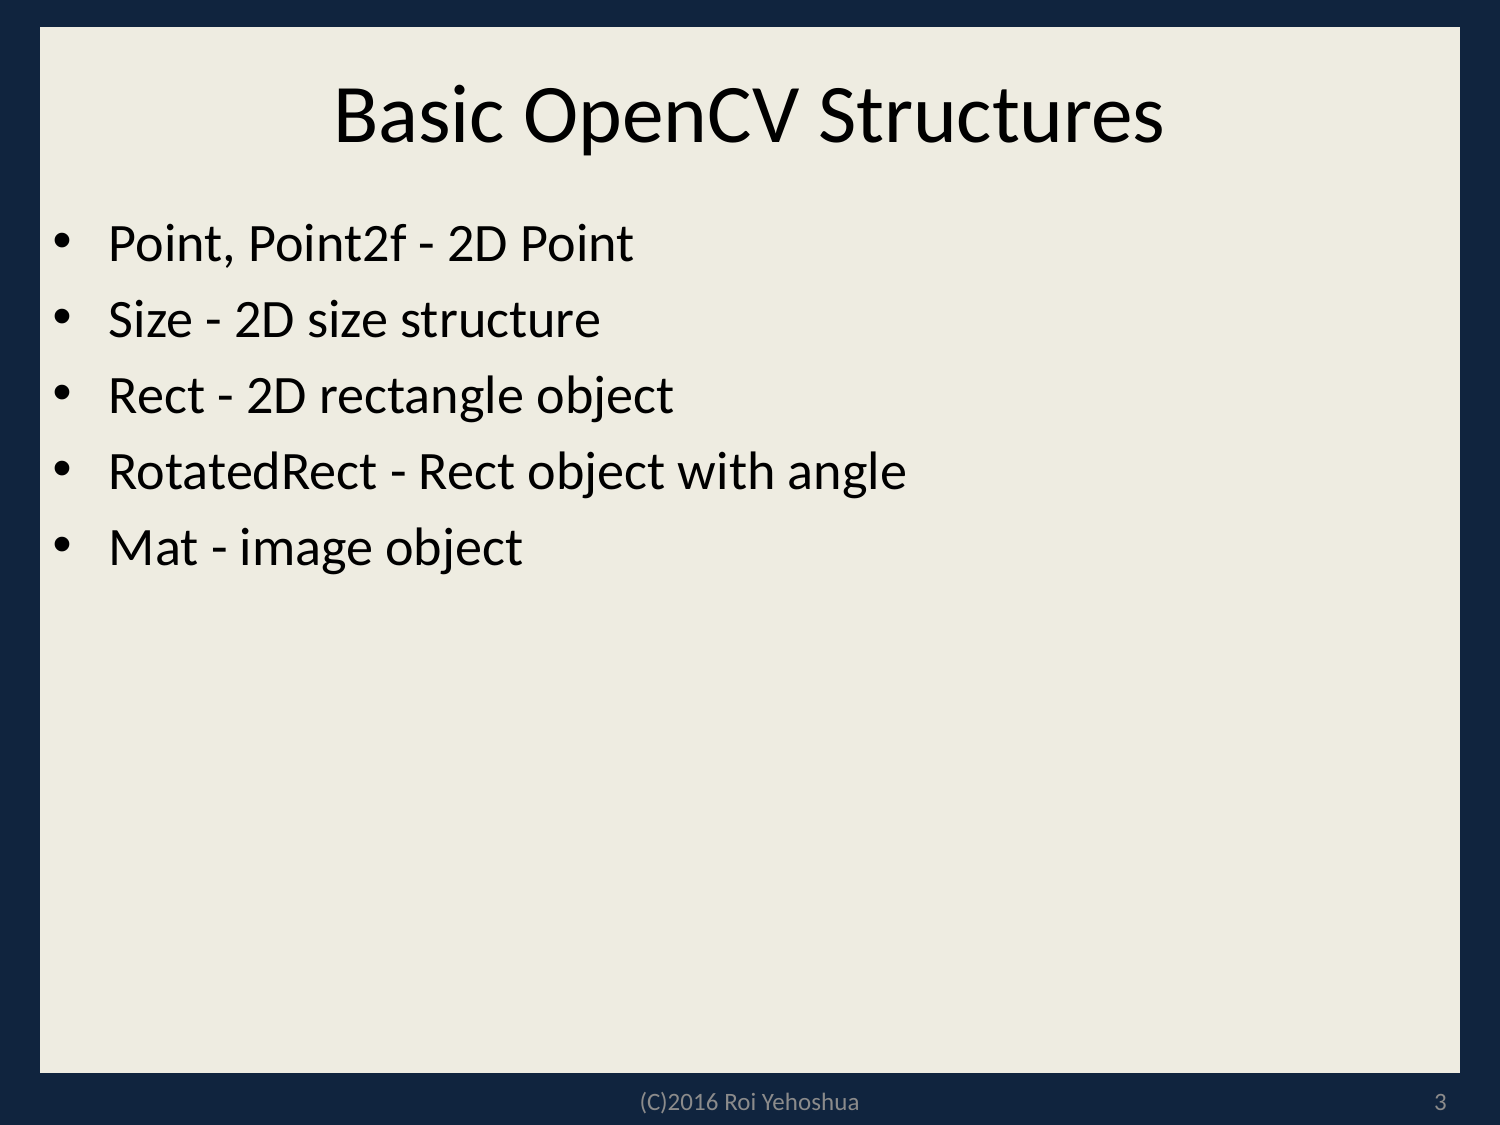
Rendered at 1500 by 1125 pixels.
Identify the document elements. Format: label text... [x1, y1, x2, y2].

list Point, Point2f - 2D Point Size - 2D size structure Rect - 2D rectangle object RotatedRect - Rect object with angle Mat - image object [37, 200, 1463, 1080]
title Basic OpenCV Structures [37, 31, 1463, 188]
slide_number 3 [1111, 1074, 1462, 1125]
footer (C)2016 Roi Yehoshua [512, 1074, 988, 1125]
